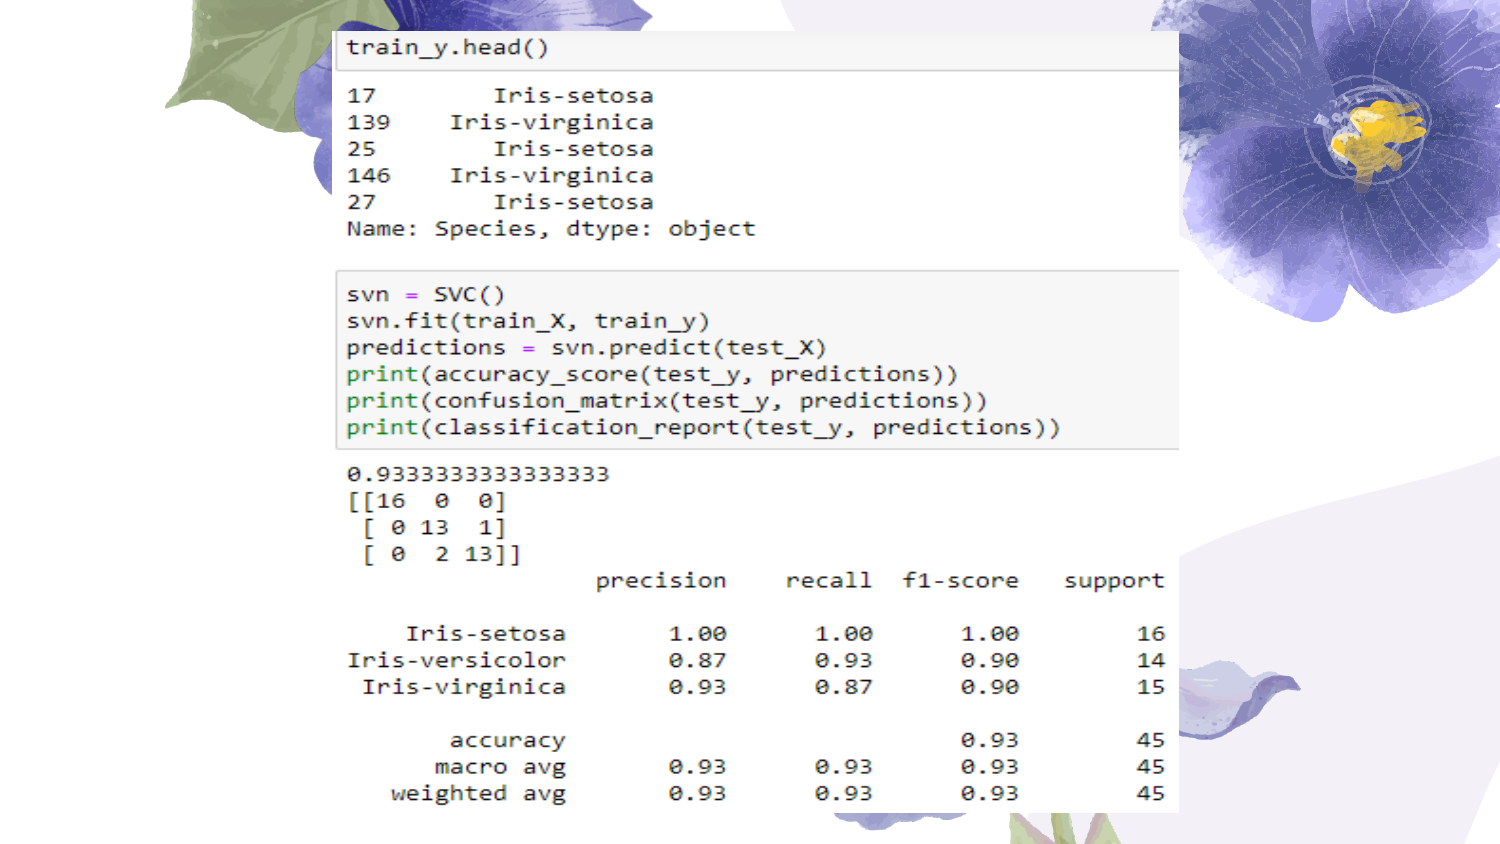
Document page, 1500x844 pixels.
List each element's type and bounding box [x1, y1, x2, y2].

text_box [711, 507, 1311, 844]
picture [142, 0, 1500, 813]
